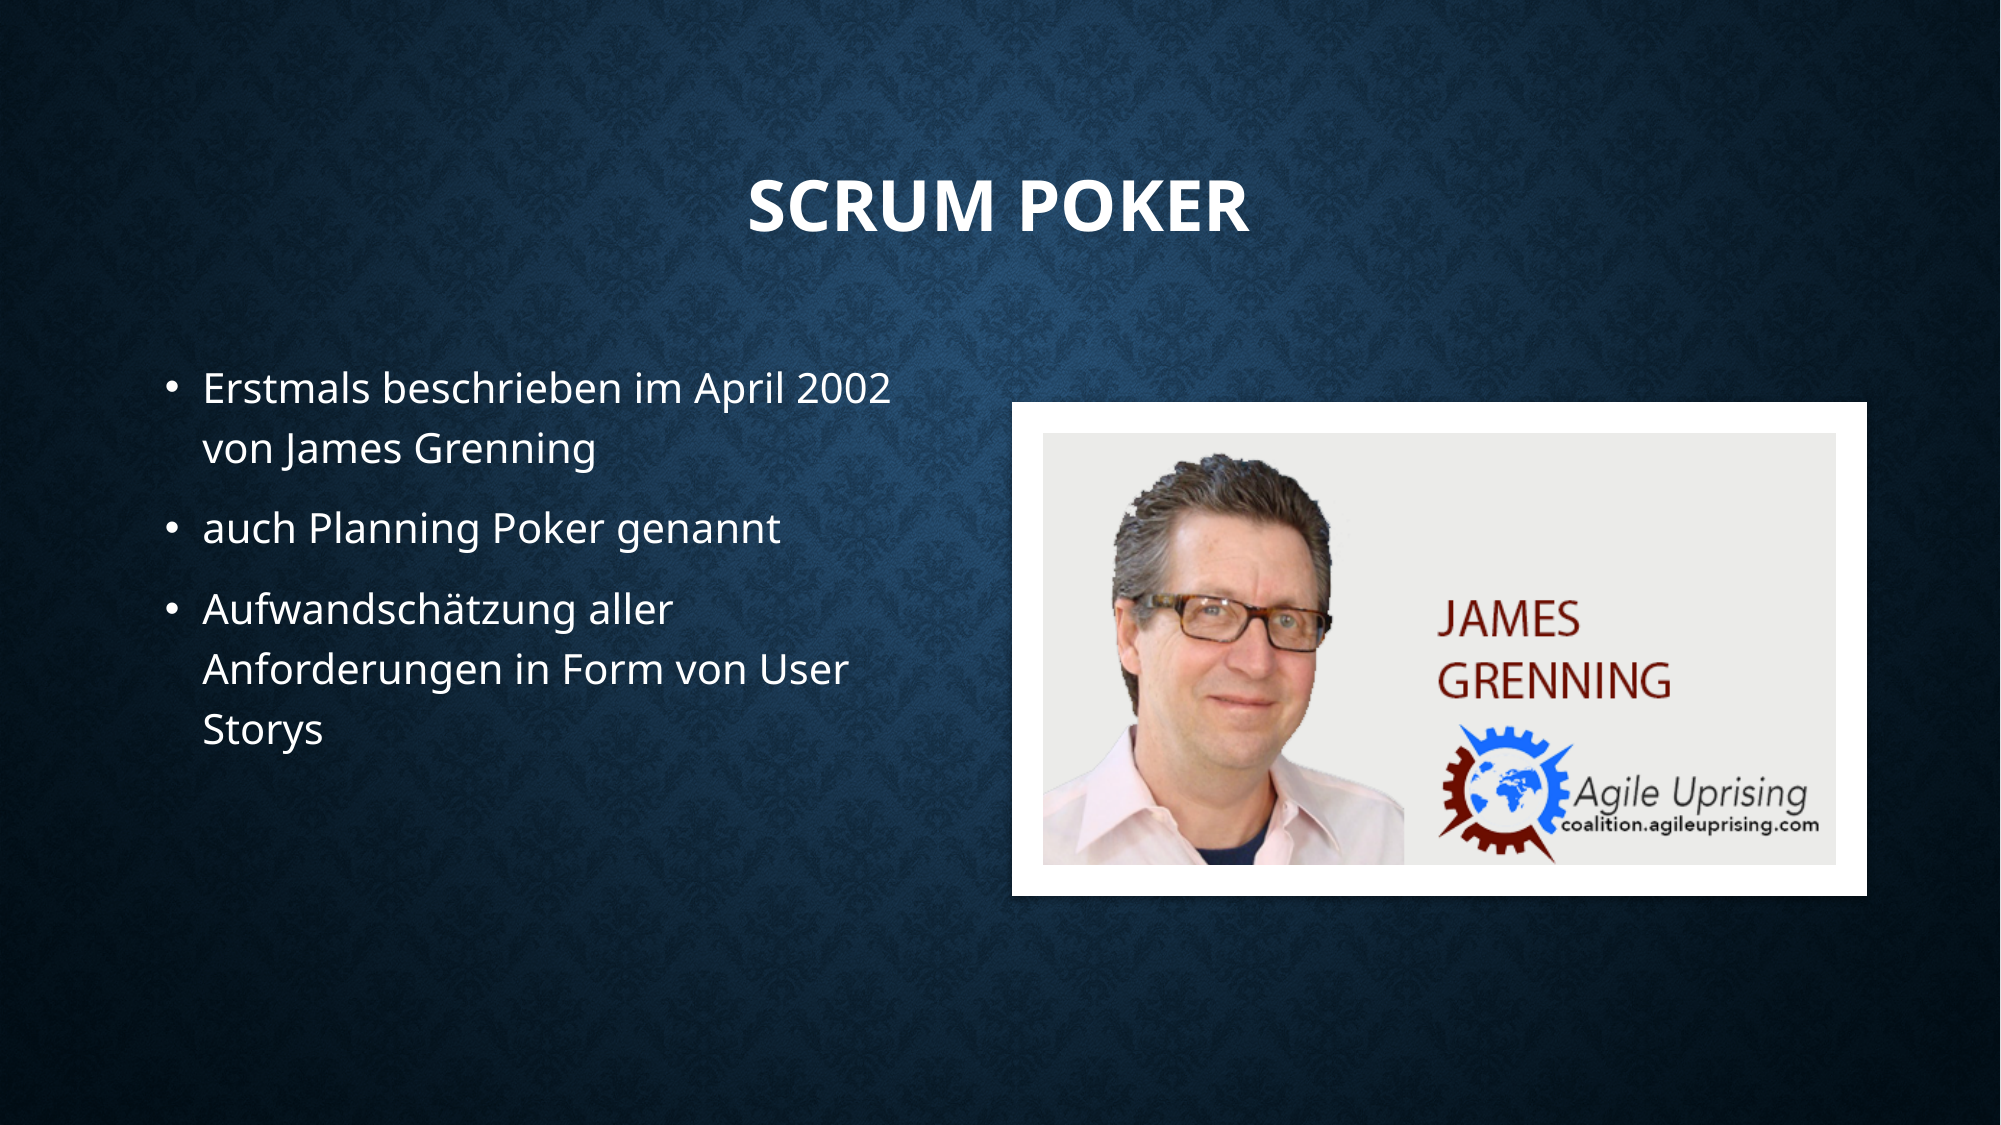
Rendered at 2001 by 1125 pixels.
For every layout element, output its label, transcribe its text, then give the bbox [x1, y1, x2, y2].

list Erstmals beschrieben im April 2002 von James Grenning auch Planning Poker genannt Aufwandschätzung aller Anforderungen in Form von User Storys [149, 343, 973, 950]
picture [1042, 432, 1837, 866]
title Scrum poker [149, 99, 1849, 318]
